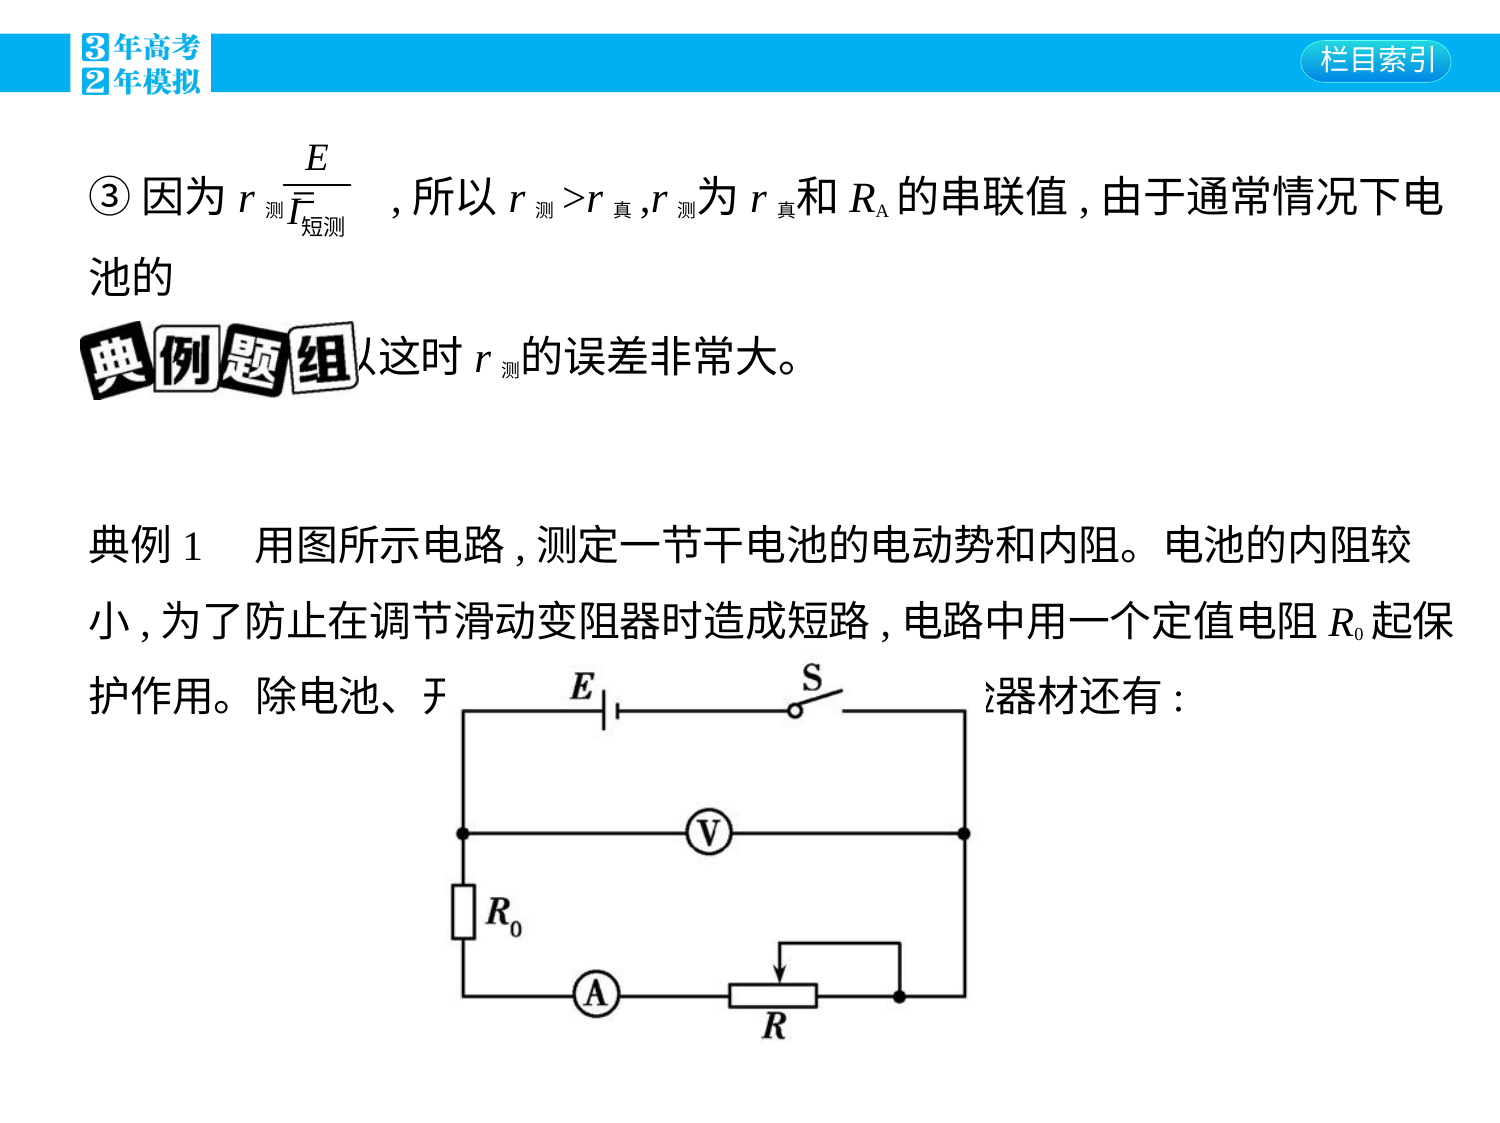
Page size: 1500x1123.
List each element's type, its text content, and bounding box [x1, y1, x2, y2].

picture [82, 33, 200, 95]
picture [87, 36, 104, 59]
picture [186, 90, 200, 95]
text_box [279, 135, 356, 242]
text_box ③因为r测= ,所以r测>r真,r测为r真和RA的串联值,由于通常情况下电池的 内阻较小,所以这时r测的误差非常大。 典例1 用图所示电路,测定一节干电池的电动势和内阻。电池的内阻较 小,为了防止在调节滑动变阻器时造成短路,电路中用一个定值电阻R0起保 护作用。除电池、开关和导线外,可供使用的实验器材还有: [88, 115, 1484, 720]
picture [445, 654, 986, 1042]
picture [87, 71, 103, 84]
picture [152, 84, 157, 92]
picture [187, 75, 193, 85]
picture [179, 82, 183, 95]
picture [79, 320, 360, 400]
picture [156, 90, 165, 95]
picture [187, 33, 200, 41]
picture [159, 71, 163, 83]
picture [87, 87, 103, 92]
